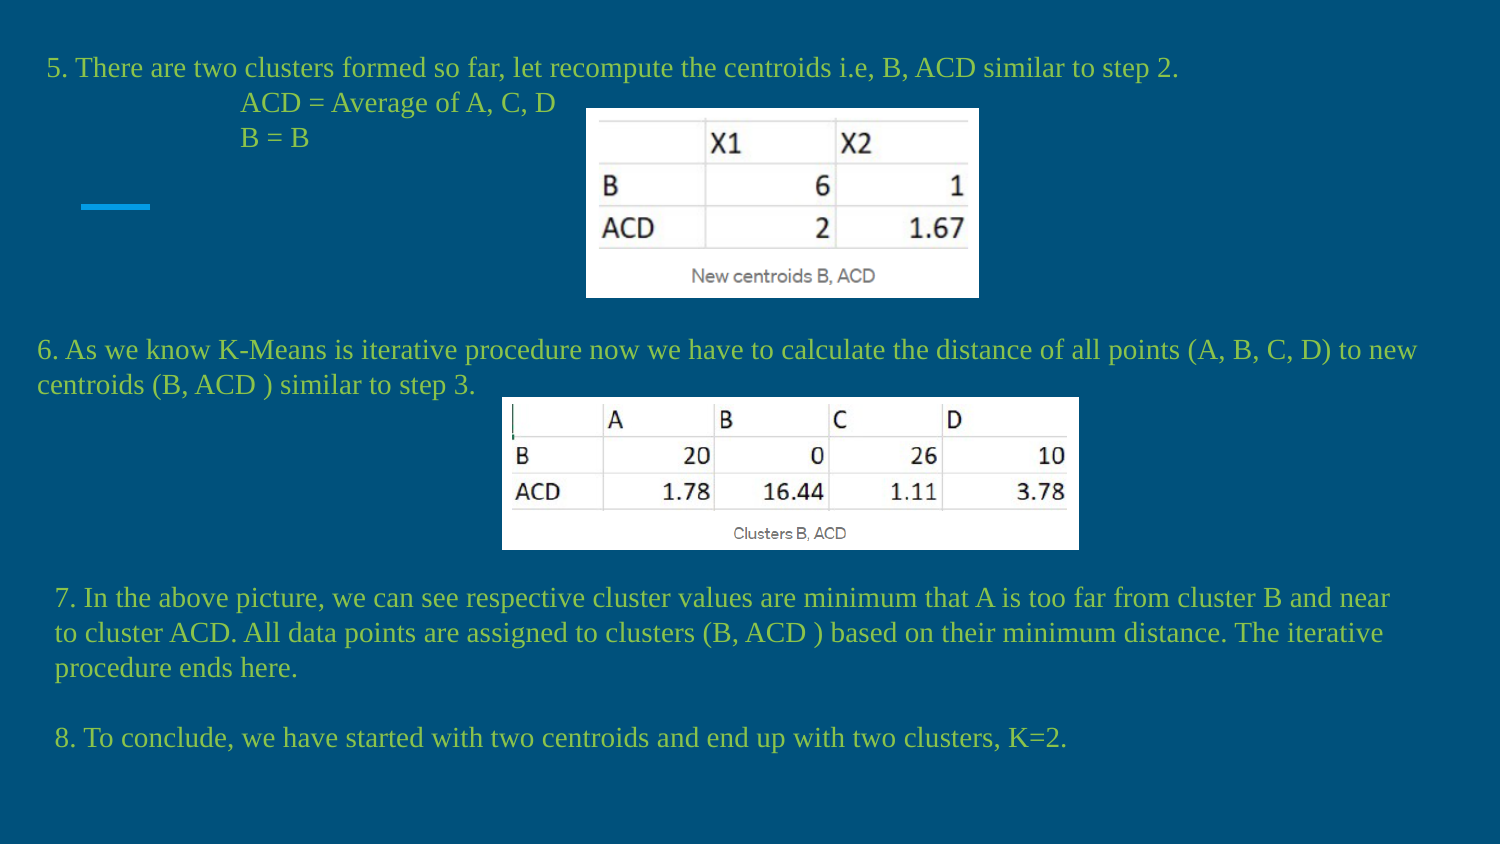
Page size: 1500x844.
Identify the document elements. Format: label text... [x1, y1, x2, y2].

text_box 6. As we know K-Means is iterative procedure now we have to calculate the distance of all points (A, B, C, D) to new centroids (B, ACD ) similar to step 3. [22, 322, 1435, 409]
text_box 5. There are two clusters formed so far, let recompute the centroids i.e, B, ACD similar to step 2. ACD = Average of A, C, D B = B [31, 40, 1453, 339]
text_box 7. In the above picture, we can see respective cluster values are minimum that A is too far from cluster B and near to cluster ACD. All data points are assigned to clusters (B, ACD ) based on their minimum distance. The iterative procedure ends here. 8. To conclude, we have started with two centroids and end up with two clusters, K=2. [39, 571, 1418, 791]
picture [503, 398, 1078, 549]
picture [587, 109, 978, 297]
